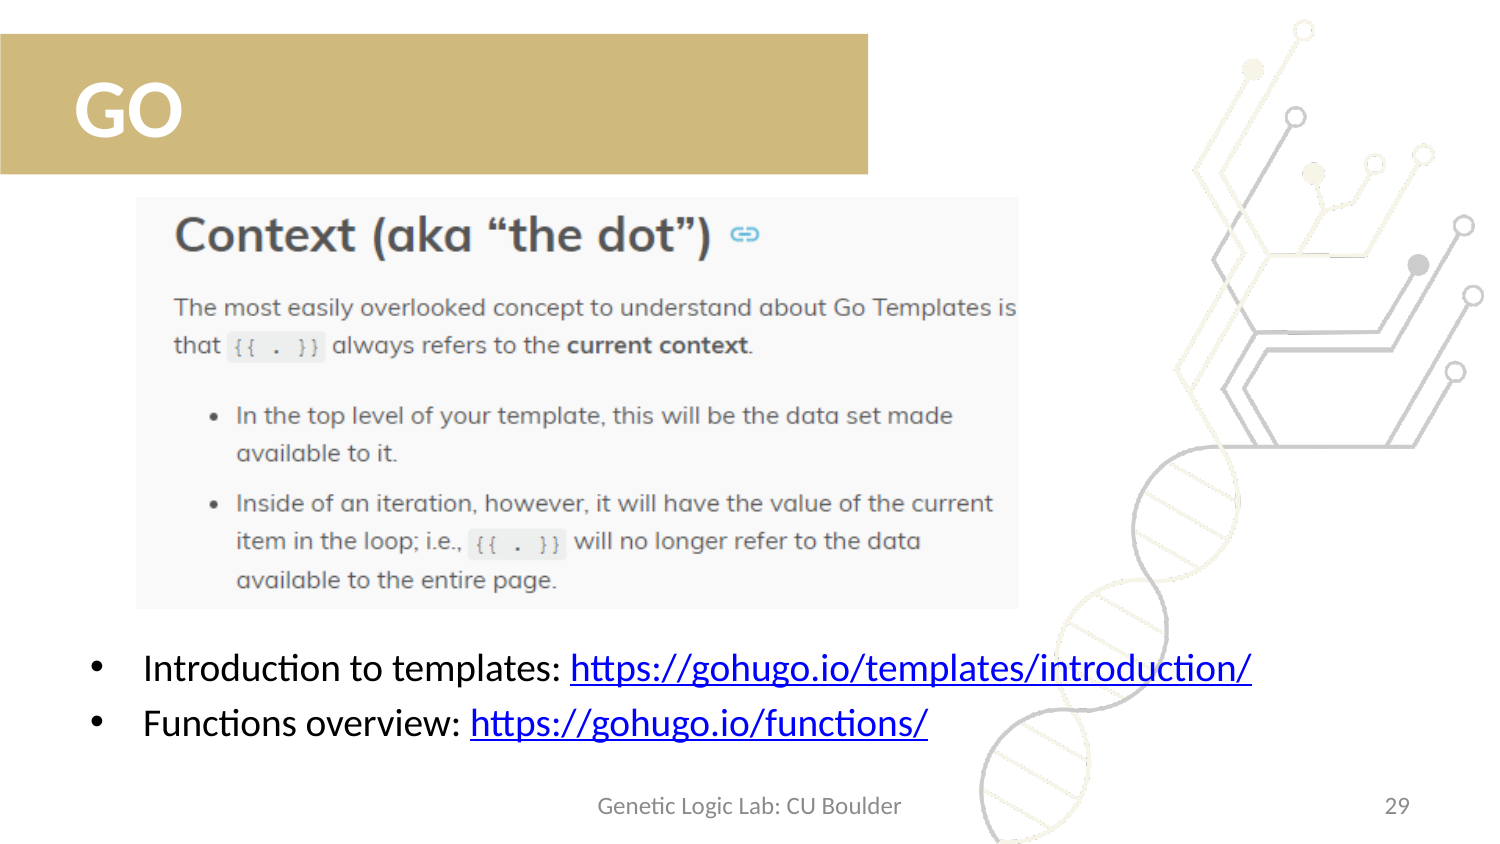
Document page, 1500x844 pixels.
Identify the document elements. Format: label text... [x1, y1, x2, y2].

title Go [0, 33, 869, 175]
list Introduction to templates: https://gohugo.io/templates/introduction/ Functions overview: https://gohugo.io/functions/ [75, 634, 1412, 754]
picture [135, 19, 1484, 844]
slide_number 29 [1074, 782, 1425, 827]
footer Genetic Logic Lab: CU Boulder [512, 782, 988, 827]
